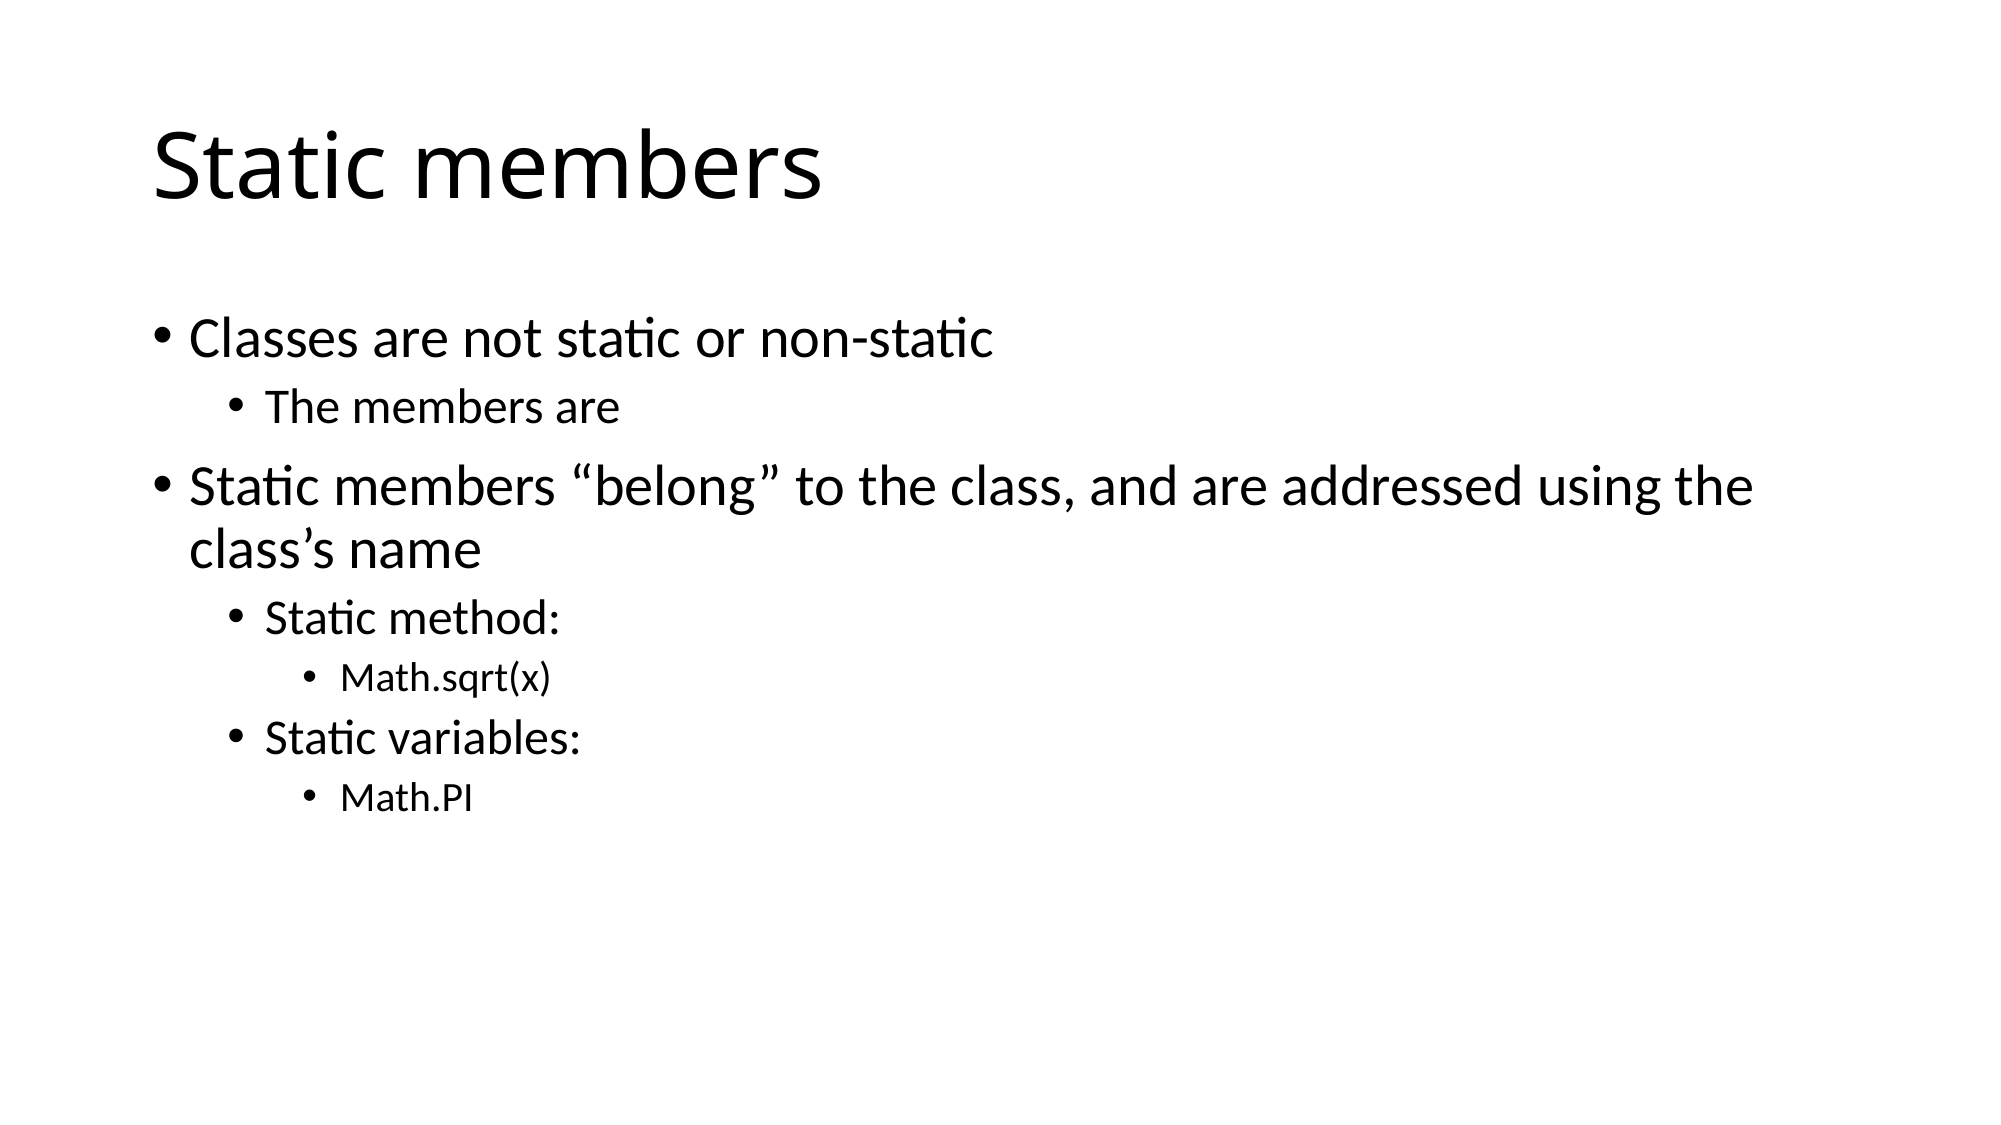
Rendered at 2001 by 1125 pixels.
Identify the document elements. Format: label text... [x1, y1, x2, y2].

list Classes are not static or non-static The members are Static members “belong” to the class, and are addressed using the class’s name Static method: Math.sqrt(x) Static variables: Math.PI [137, 299, 1863, 1014]
title Static members [137, 59, 1863, 278]
